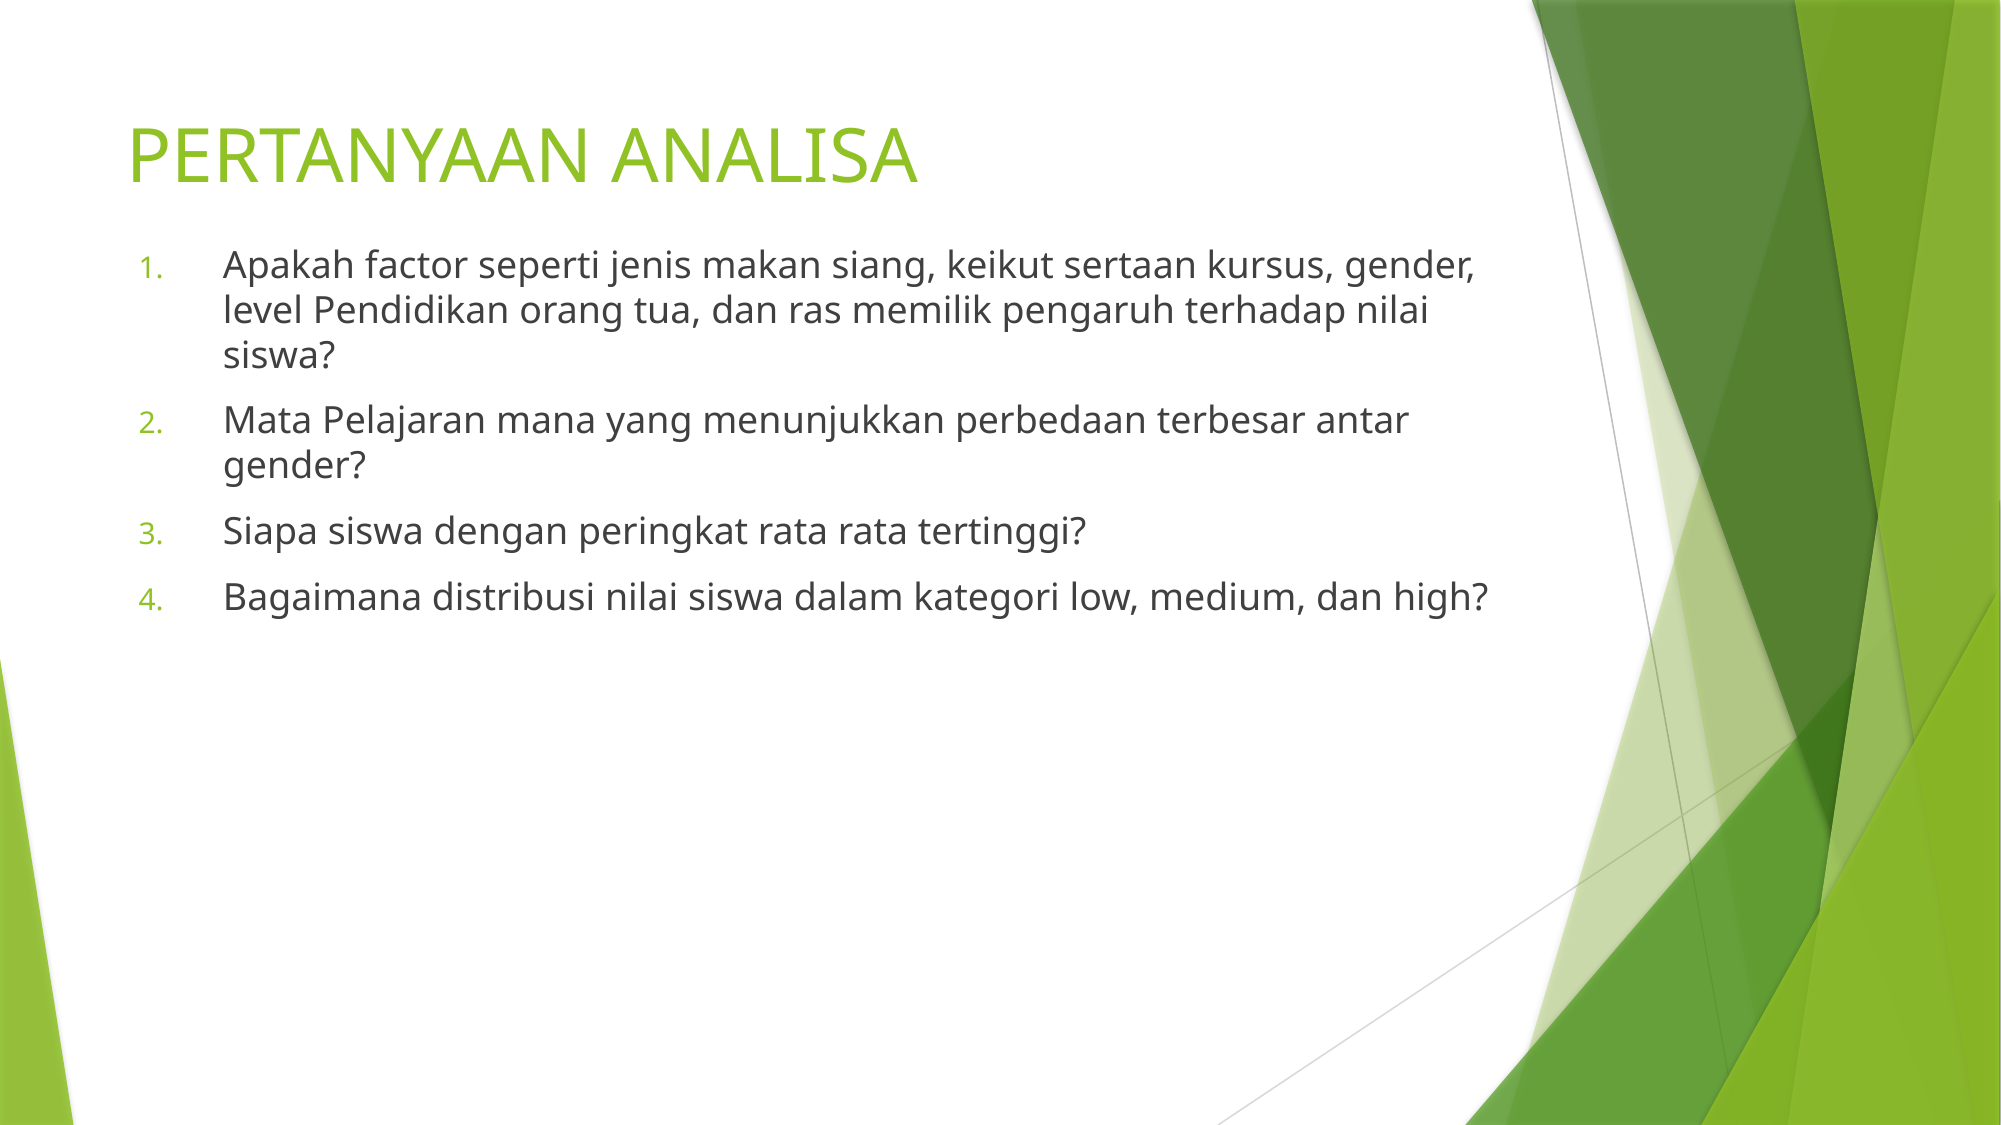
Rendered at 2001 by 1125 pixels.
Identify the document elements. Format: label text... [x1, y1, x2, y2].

list Apakah factor seperti jenis makan siang, keikut sertaan kursus, gender, level Pendidikan orang tua, dan ras memilik pengaruh terhadap nilai siswa? Mata Pelajaran mana yang menunjukkan perbedaan terbesar antar gender? Siapa siswa dengan peringkat rata rata tertinggi? Bagaimana distribusi nilai siswa dalam kategori low, medium, dan high? [123, 233, 1534, 870]
title PERTANYAAN ANALISA [111, 99, 1522, 317]
